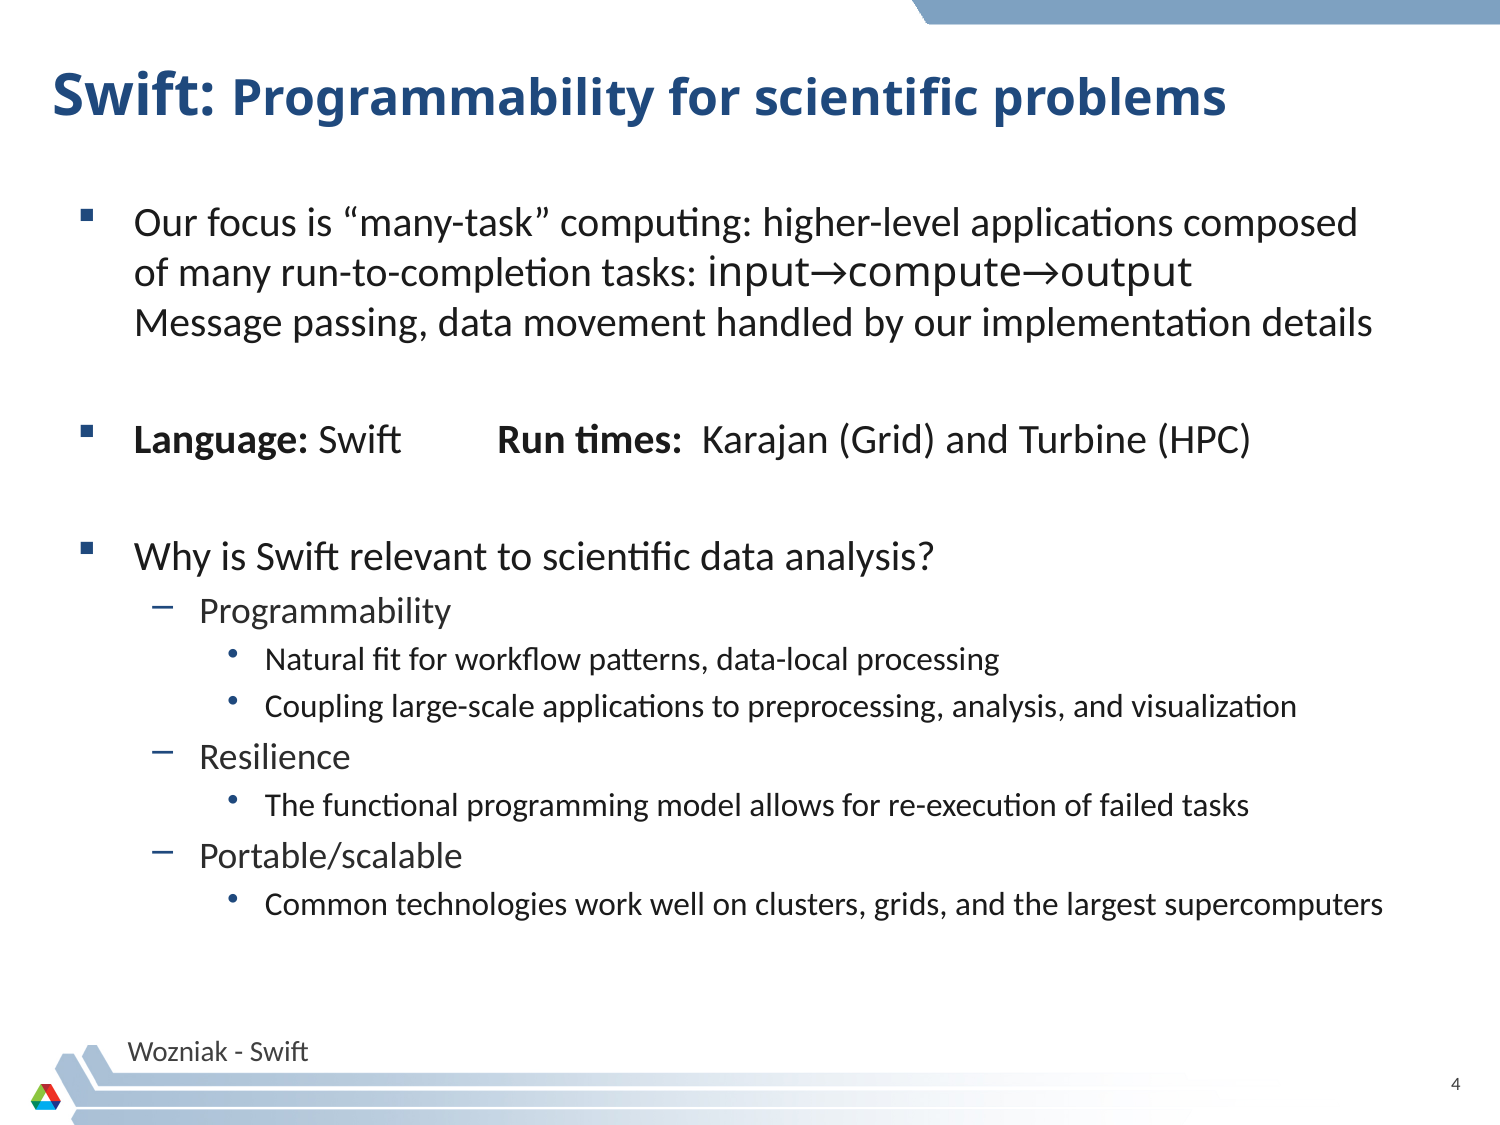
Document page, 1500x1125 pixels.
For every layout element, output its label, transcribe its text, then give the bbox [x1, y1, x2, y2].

picture [0, 1037, 1500, 1125]
footer Wozniak - Swift [112, 1024, 1088, 1063]
title Swift: Programmability for scientific problems [37, 49, 1463, 238]
picture [0, 0, 1500, 26]
slide_number 4 [1412, 1064, 1476, 1125]
list Our focus is “many-task” computing: higher-level applications composed of many run-to-completion tasks: input→compute→output Message passing, data movement handled by our implementation details Language: Swift Run times: Karajan (Grid) and Turbine (HPC) Why is Swift relevant to scientific data analysis? Programmability Natural fit for workflow patterns, data-local processing Coupling large-scale applications to preprocessing, analysis, and visualization Resilience The functional programming model allows for re-execution of failed tasks Portable/scalable Common technologies work well on clusters, grids, and the largest supercomputers [62, 187, 1413, 988]
